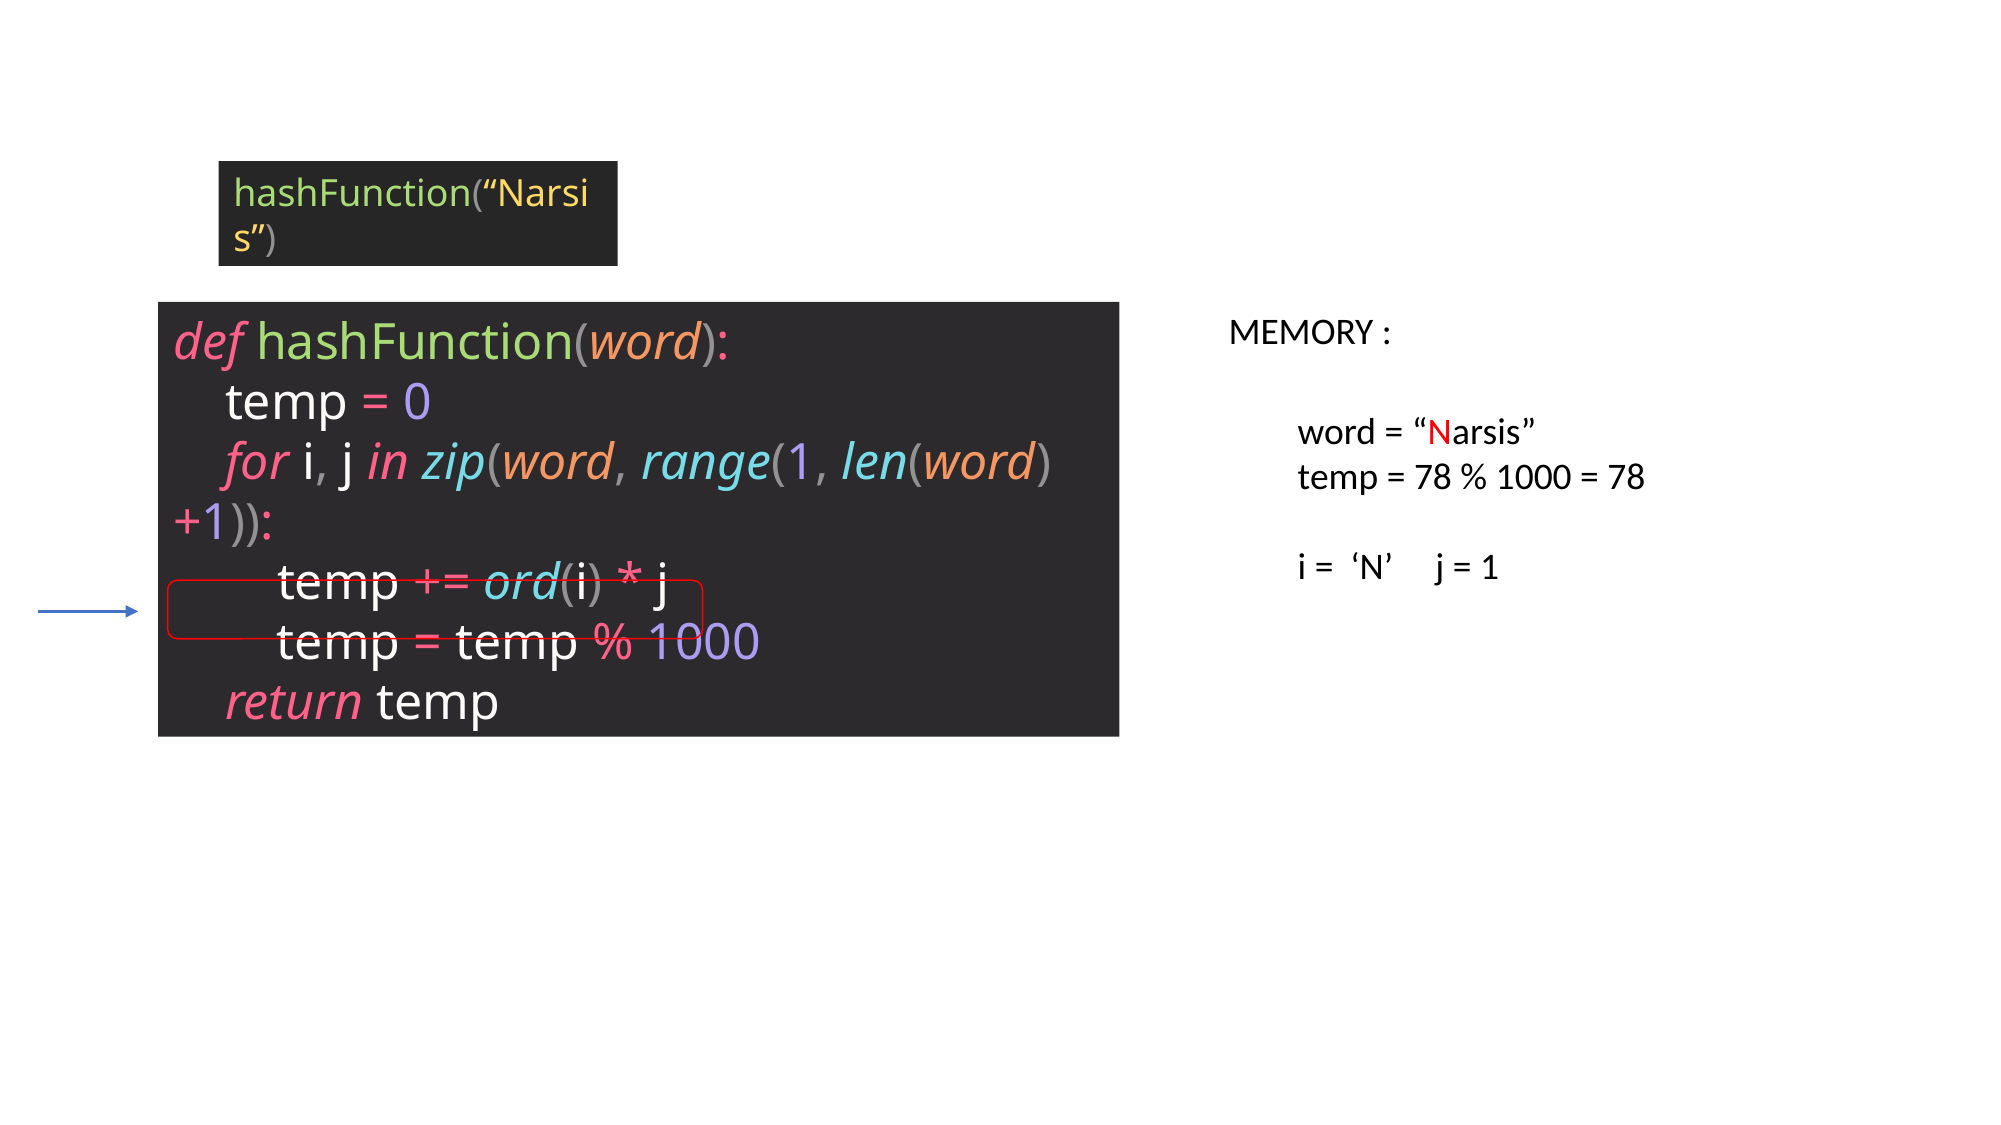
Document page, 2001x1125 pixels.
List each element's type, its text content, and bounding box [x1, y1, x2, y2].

text_box [167, 580, 703, 639]
text_box MEMORY : [1213, 299, 1407, 360]
text_box hashFunction(“Narsis”) [218, 161, 618, 266]
text_box word = “Narsis” temp = 78 % 1000 = 78 i = ‘N’ j = 1 [1282, 399, 1661, 595]
text_box def hashFunction(word): temp = 0 for i, j in zip(word, range(1, len(word)+1)): temp += ord(i) * j temp = temp % 1000 return temp [158, 301, 1120, 737]
